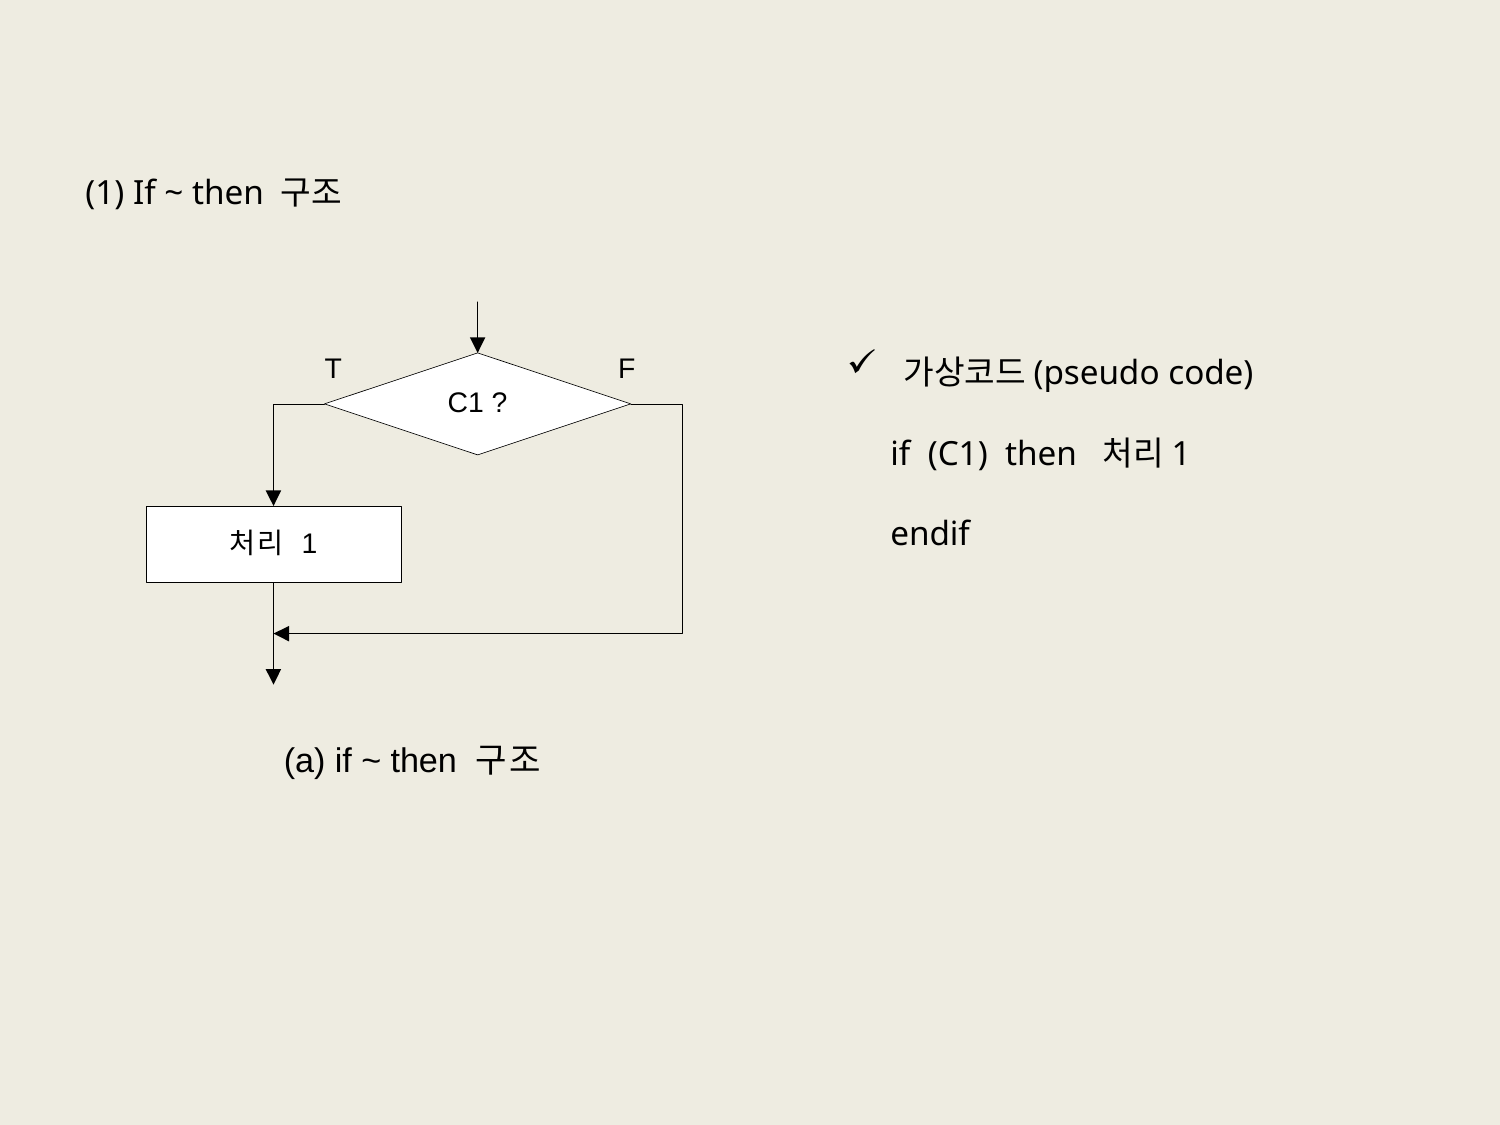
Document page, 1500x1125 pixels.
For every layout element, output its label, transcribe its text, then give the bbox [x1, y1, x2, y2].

picture [140, 280, 704, 793]
list (1) If ~ then 구조 [70, 164, 1421, 1020]
text_box 가상코드(pseudo code) if (C1) then 처리1 endif [831, 339, 1313, 560]
